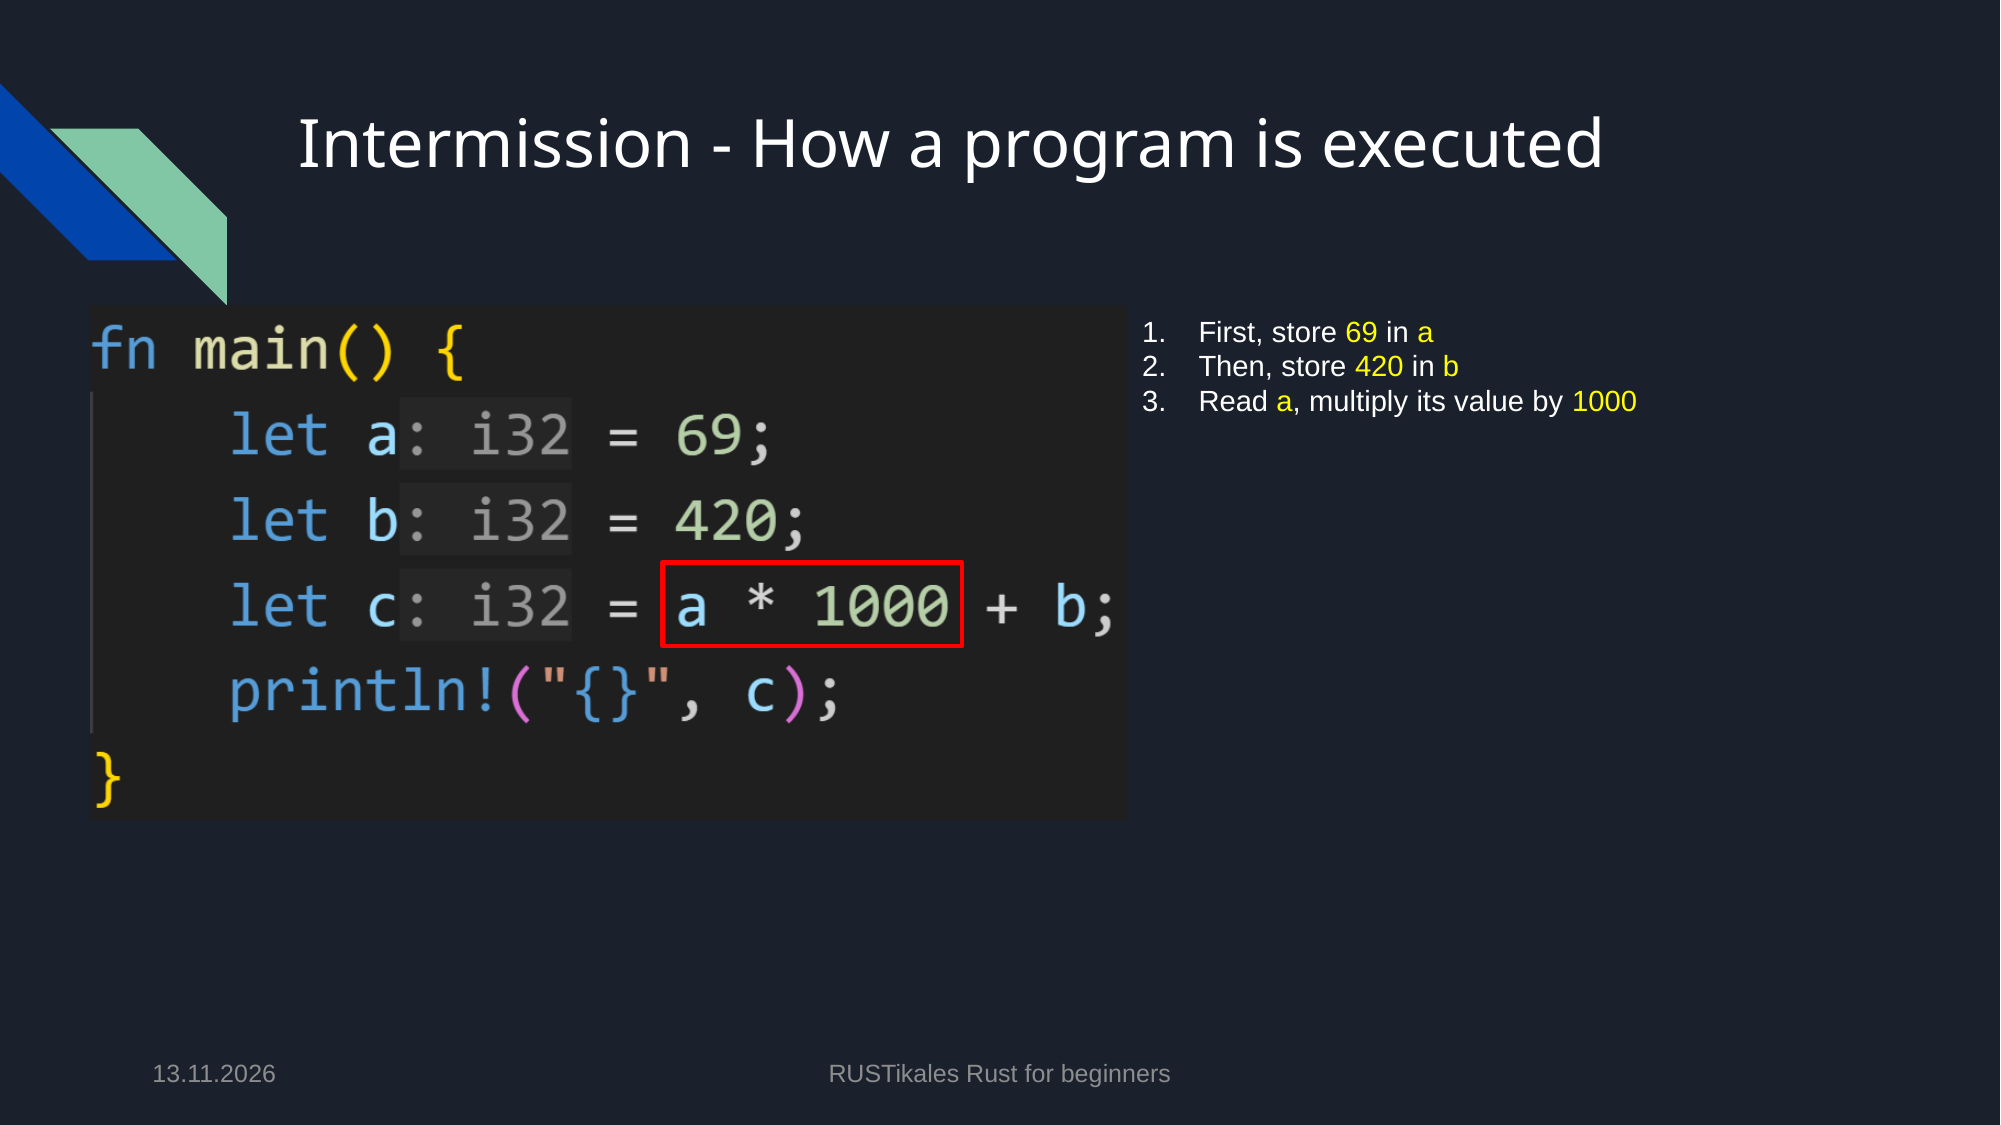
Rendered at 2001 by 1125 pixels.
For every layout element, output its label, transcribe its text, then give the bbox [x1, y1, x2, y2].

title Intermission - How a program is executed [283, 86, 1824, 287]
picture [89, 305, 1127, 820]
footer RUSTikales Rust for beginners [662, 1042, 1338, 1103]
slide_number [137, 1042, 588, 1103]
text_box First, store 69 in a Then, store 420 in b Read a, multiply its value by 1000 [1128, 305, 1652, 426]
